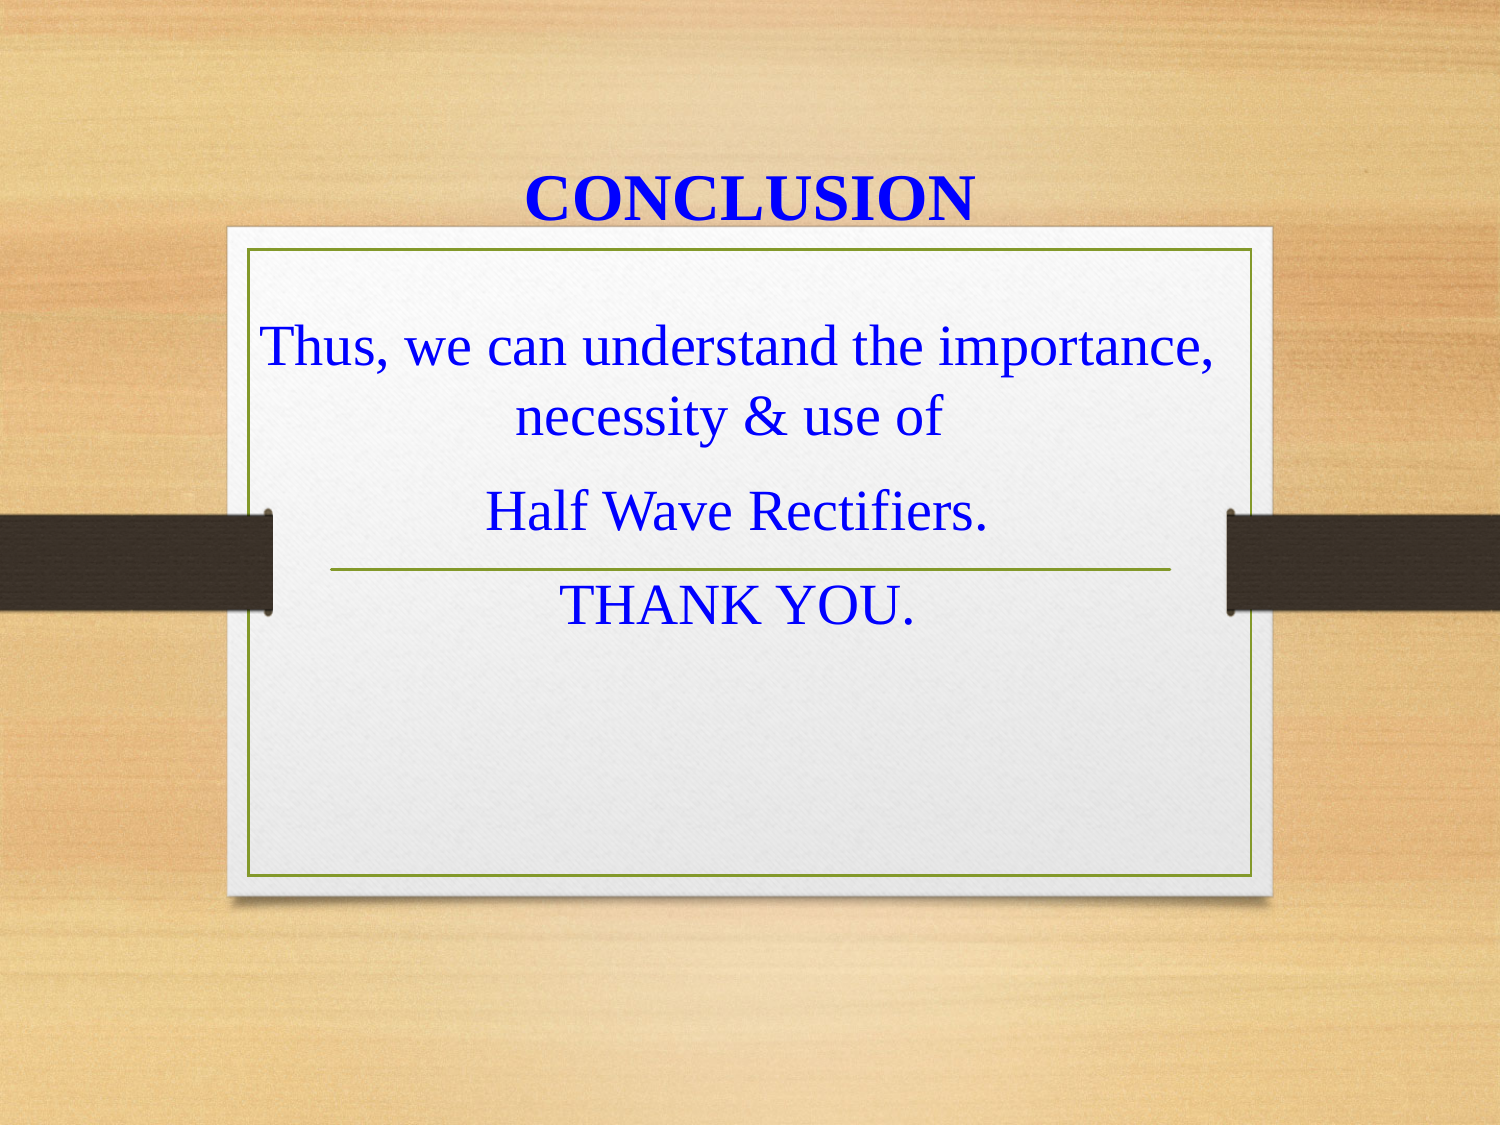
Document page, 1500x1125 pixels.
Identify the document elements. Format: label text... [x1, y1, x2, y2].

subtitle Thus, we can understand the importance, necessity & use of Half Wave Rectifiers. THANK YOU. [212, 299, 1263, 738]
title CONCLUSION [112, 62, 1388, 325]
picture [0, 0, 1500, 1125]
